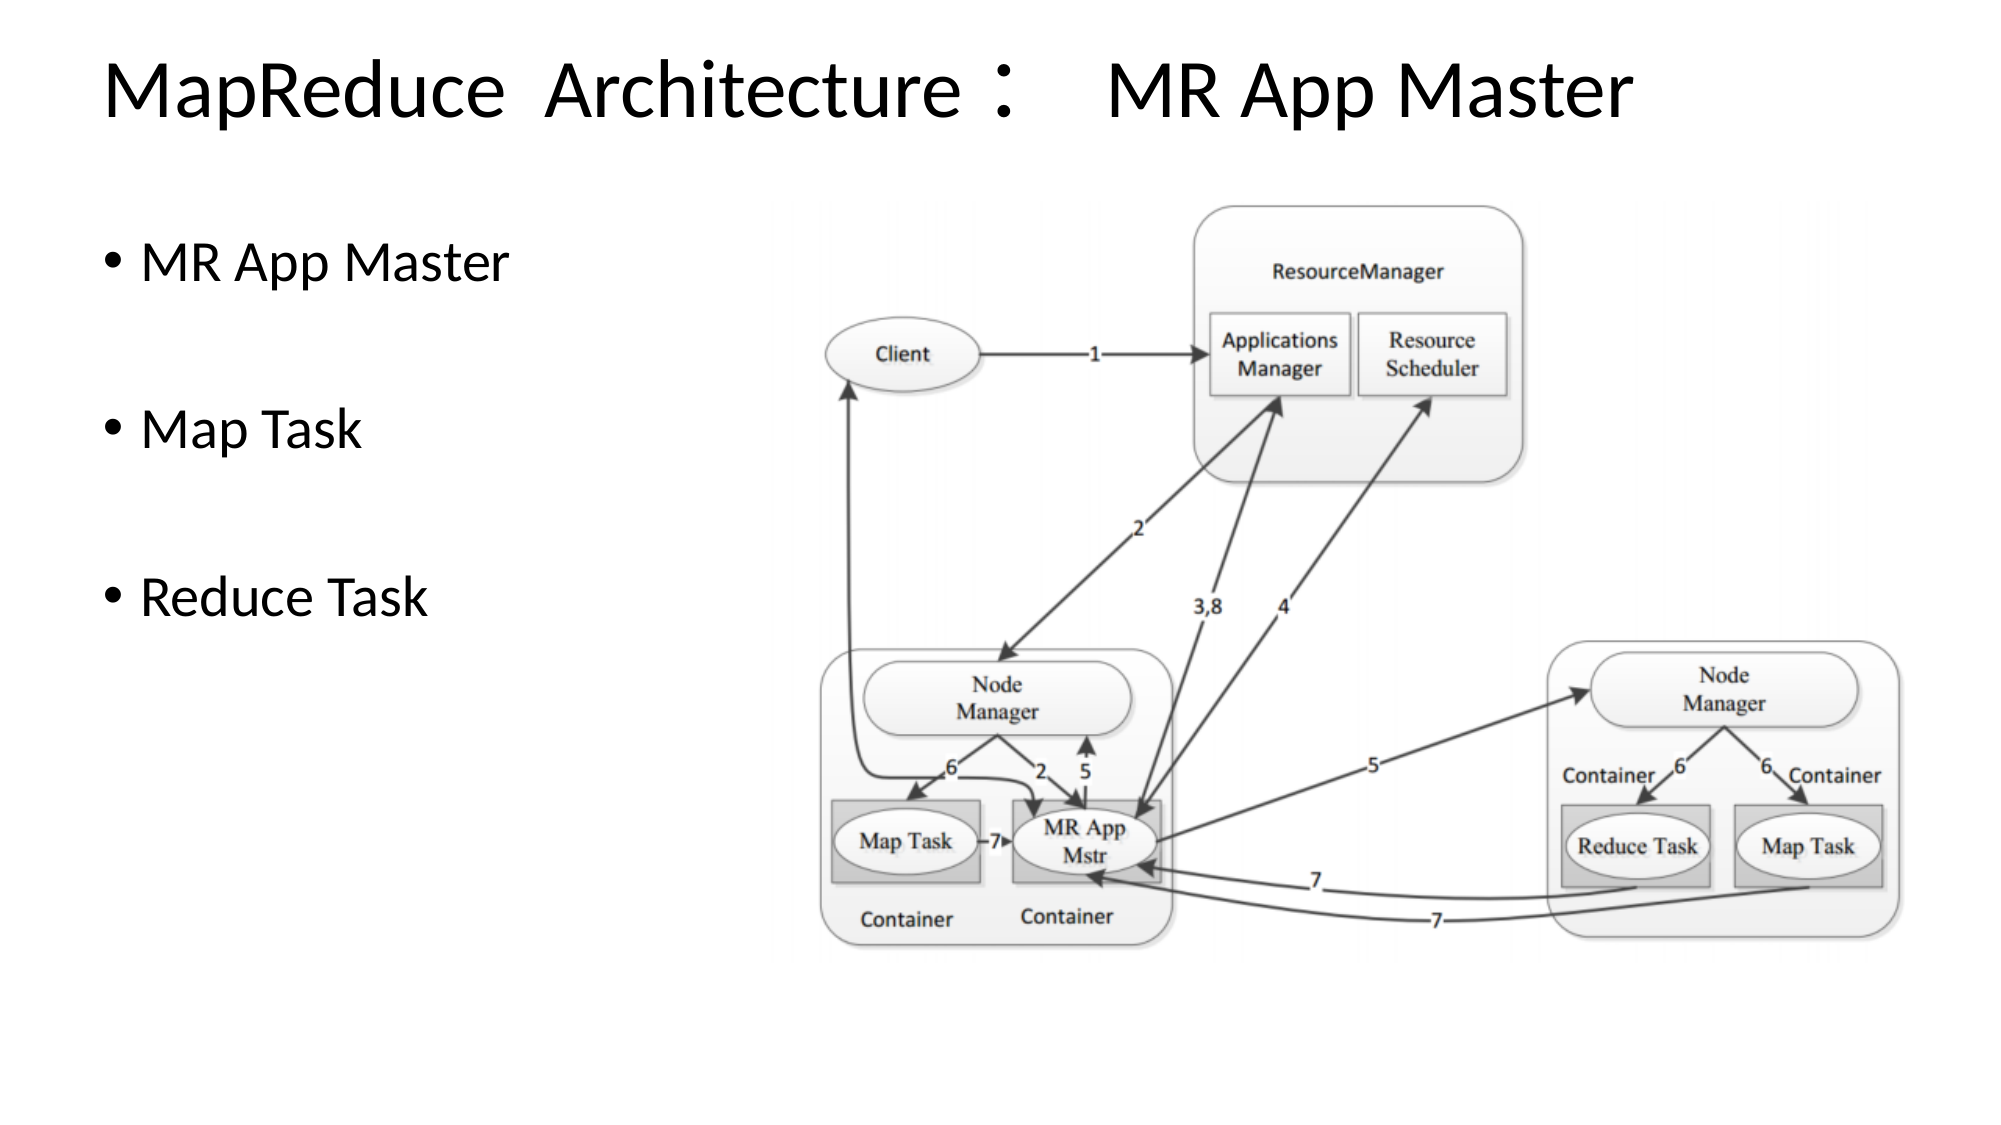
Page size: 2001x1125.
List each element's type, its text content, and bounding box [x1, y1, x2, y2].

title MapReduce Architecture： MR App Master [87, 11, 1813, 170]
list MR App Master Map Task Reduce Task [87, 223, 761, 963]
picture [761, 201, 1931, 963]
